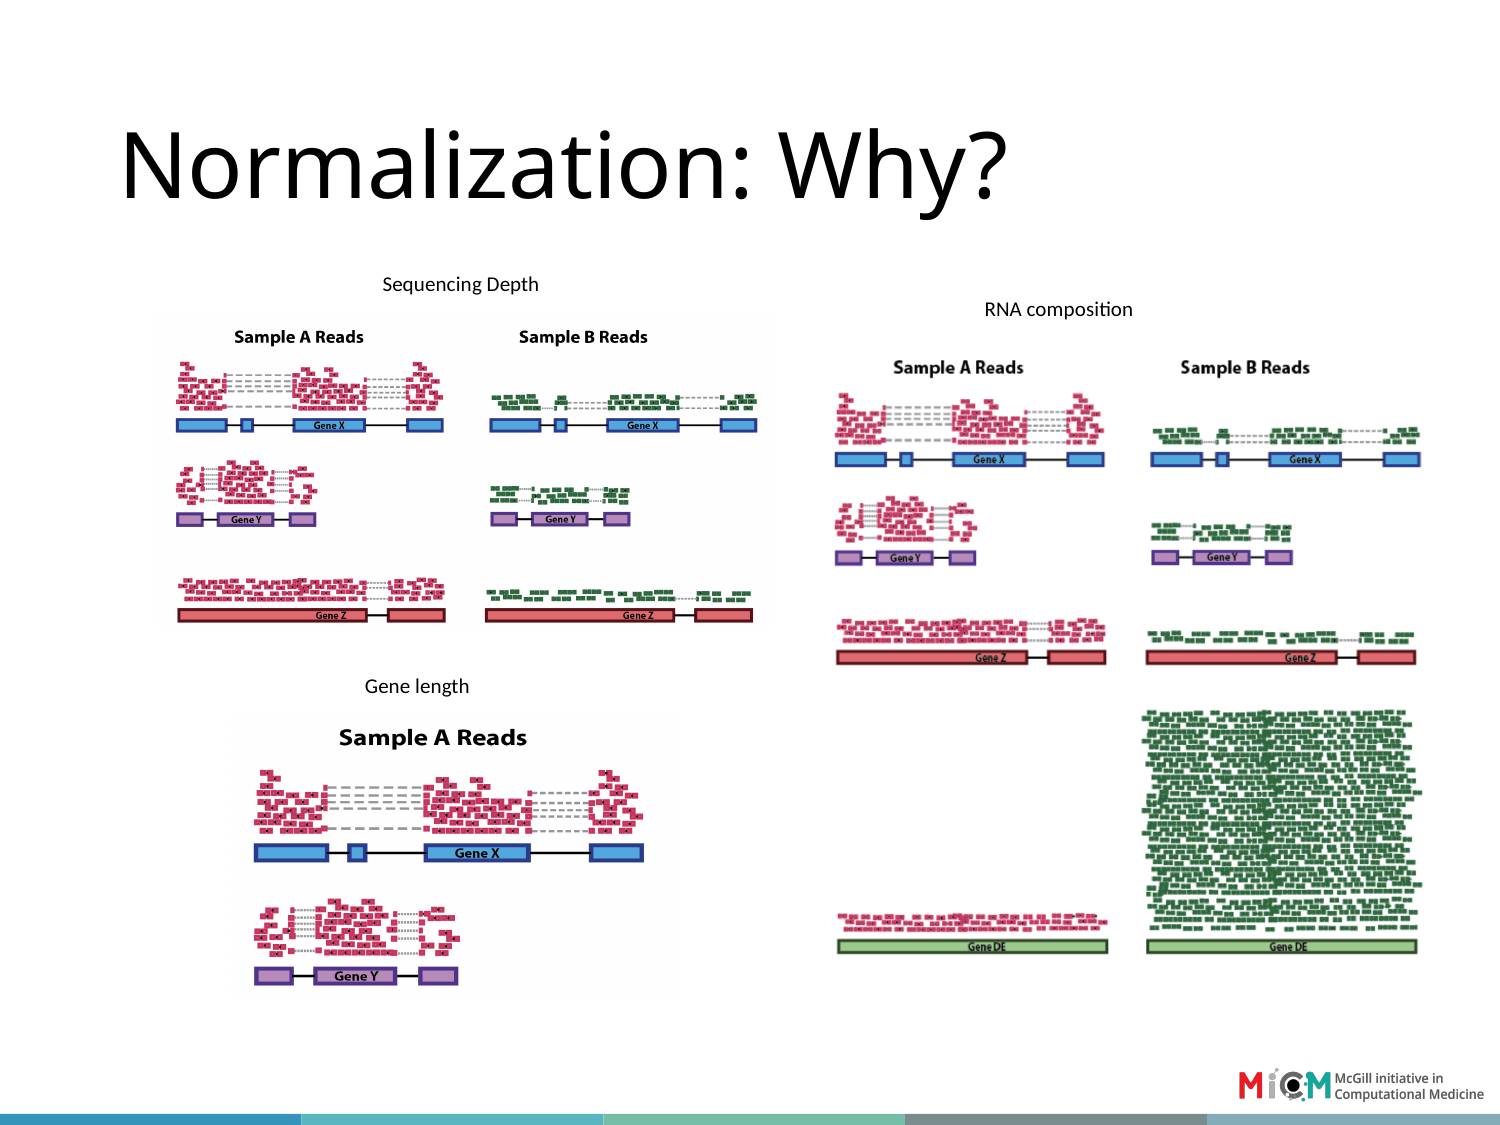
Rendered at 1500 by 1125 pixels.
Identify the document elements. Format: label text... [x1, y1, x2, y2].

picture [1211, 1051, 1500, 1122]
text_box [157, 262, 771, 626]
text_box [225, 664, 681, 997]
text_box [819, 287, 1433, 965]
title Normalization: Why? [103, 59, 1397, 278]
